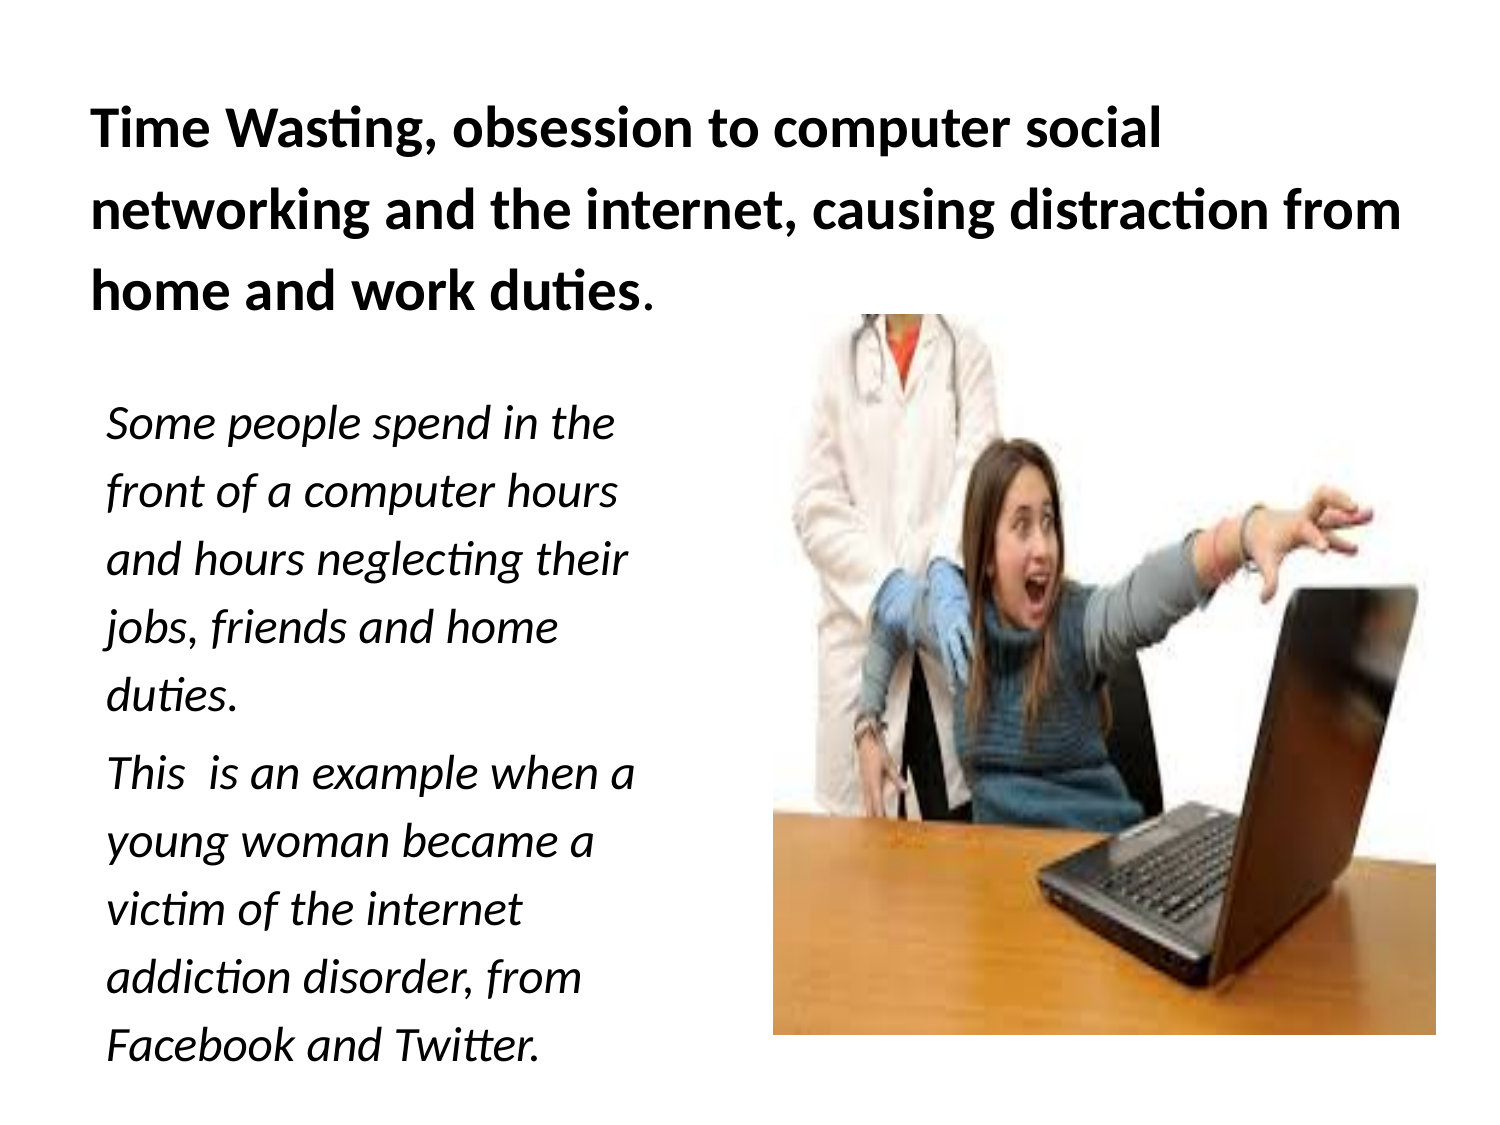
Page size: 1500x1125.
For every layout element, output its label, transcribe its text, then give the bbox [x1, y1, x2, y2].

picture [773, 314, 1436, 1036]
list Some people spend in the front of a computer hours and hours neglecting their jobs, friends and home duties. This is an example when a young woman became a victim of the internet addiction disorder, from Facebook and Twitter. [75, 373, 715, 1083]
title Time Wasting, obsession to computer social networking and the internet, causing distraction from home and work duties. [75, 66, 1425, 398]
